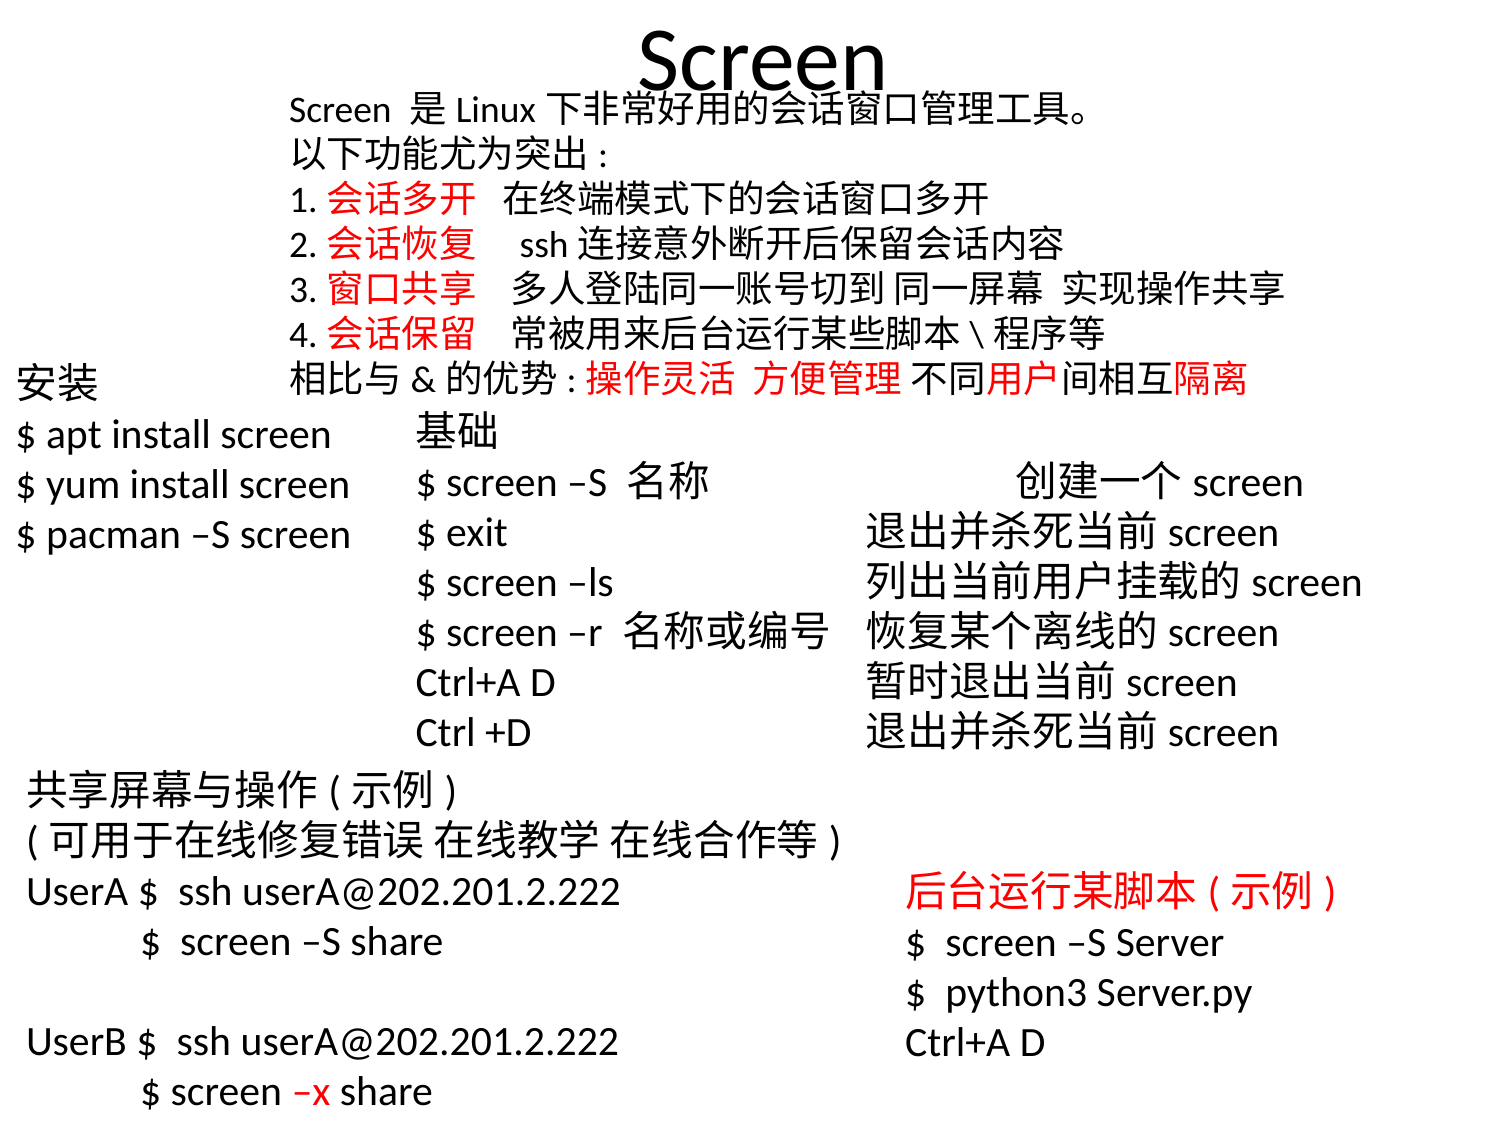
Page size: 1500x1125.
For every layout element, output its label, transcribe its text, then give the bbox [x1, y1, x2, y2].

text_box Screen 是Linux下非常好用的会话窗口管理工具。 以下功能尤为突出: 1.会话多开 在终端模式下的会话窗口多开 2.会话恢复 ssh连接意外断开后保留会话内容 3.窗口共享 多人登陆同一账号切到 同一屏幕 实现操作共享 4.会话保留 常被用来后台运行某些脚本\程序等 相比与&的优势:操作灵活 方便管理 不同用户间相互隔离 [274, 78, 1301, 408]
text_box 后台运行某脚本(示例) $ screen –S Server $ python3 Server.py Ctrl+A D [890, 857, 1352, 1073]
text_box 基础 $ screen –S 名称 创建一个screen $ exit 退出并杀死当前screen $ screen –ls 列出当前用户挂载的screen $ screen –r 名称或编号 恢复某个离线的screen Ctrl+A D 暂时退出当前screen Ctrl +D 退出并杀死当前screen [400, 397, 1481, 762]
title Screen [88, 0, 1439, 148]
text_box 安装 $ apt install screen $ yum install screen $ pacman –S screen [0, 349, 400, 565]
text_box 共享屏幕与操作(示例) (可用于在线修复错误 在线教学 在线合作等) UserA $ ssh userA@202.201.2.222 $ screen –S share UserB $ ssh userA@202.201.2.222 $ screen –x share [11, 756, 857, 1122]
